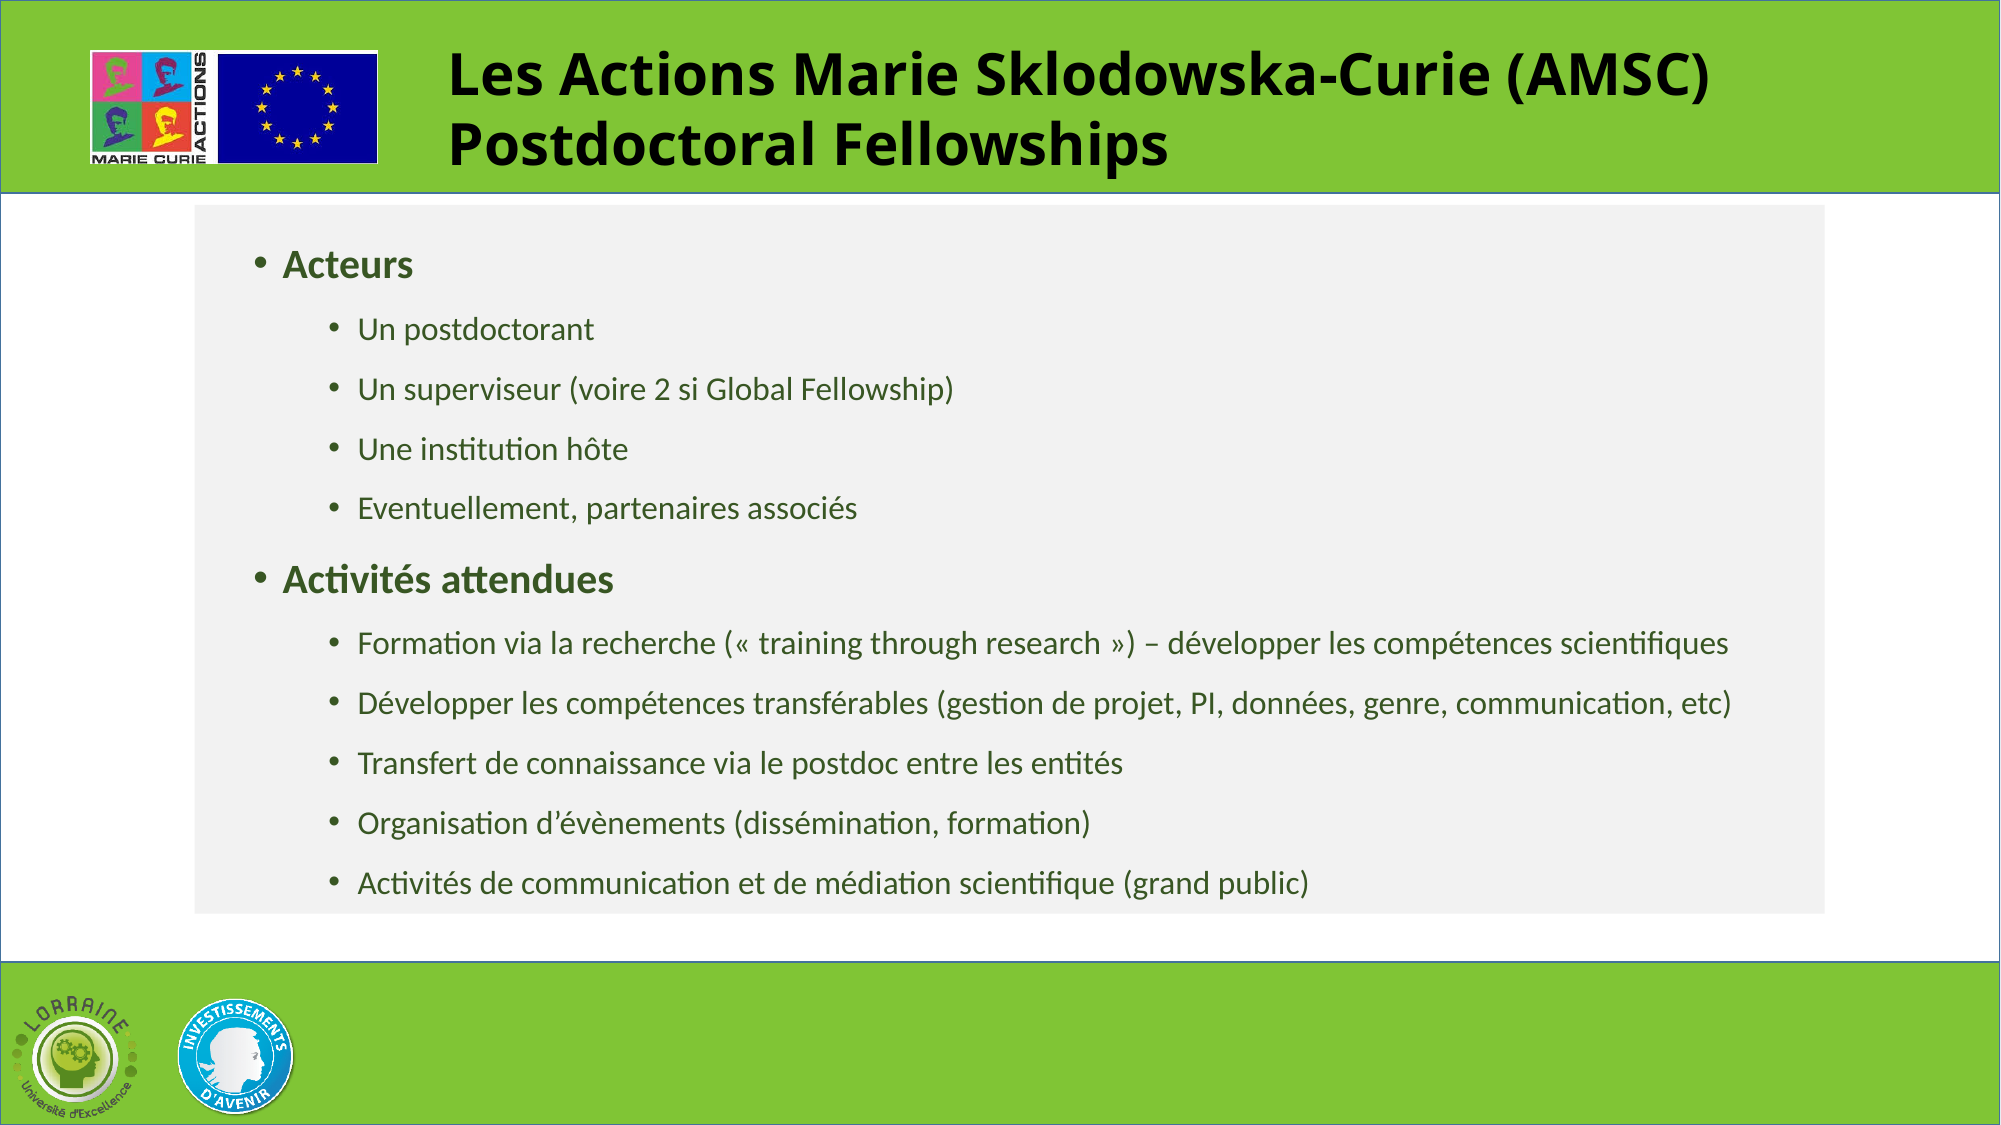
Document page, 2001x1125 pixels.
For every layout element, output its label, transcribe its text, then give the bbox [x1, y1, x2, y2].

picture [12, 996, 137, 1118]
text_box Les Actions Marie Sklodowska-Curie (AMSC) Postdoctoral Fellowships [432, 41, 1783, 174]
list Acteurs Un postdoctorant Un superviseur (voire 2 si Global Fellowship) Une institution hôte Eventuellement, partenaires associés Activités attendues Formation via la recherche (« training through research ») – développer les compétences scientifiques Développer les compétences transférables (gestion de projet, PI, données, genre, communication, etc) Transfert de connaissance via le postdoc entre les entités Organisation d’évènements (dissémination, formation) Activités de communication et de médiation scientifique (grand public) [194, 204, 1825, 914]
picture [90, 50, 378, 164]
picture [175, 996, 297, 1118]
text_box [0, 192, 2000, 963]
